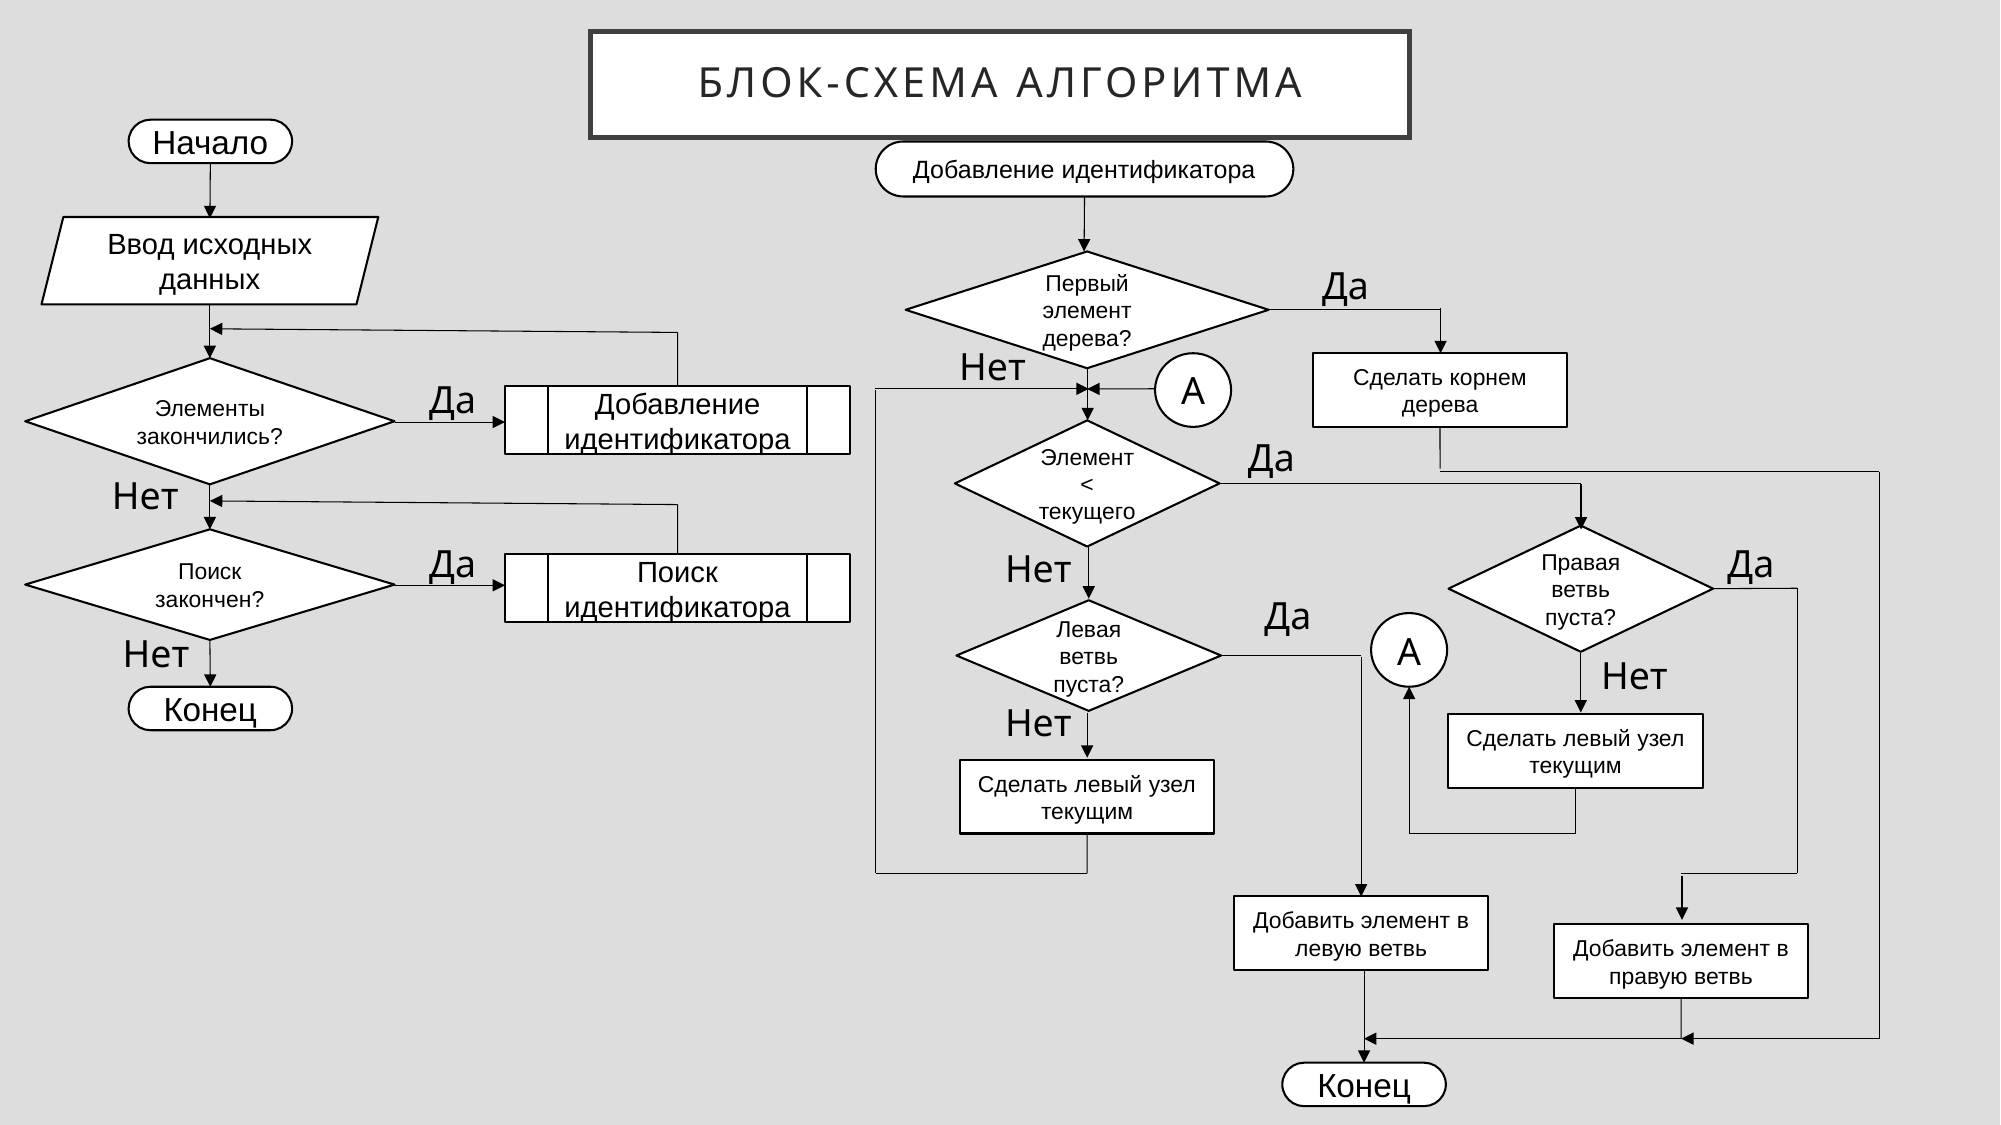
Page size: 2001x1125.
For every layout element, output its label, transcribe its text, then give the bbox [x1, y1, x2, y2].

text_box Элементы закончились? [24, 357, 396, 486]
text_box Да [1307, 310, 1410, 315]
text_box Первый элемент дерева? [904, 250, 1270, 370]
text_box Да [1307, 254, 1410, 309]
text_box Поиск идентификатора [504, 553, 851, 623]
text_box Сделать левый узел текущим [1447, 713, 1704, 789]
text_box Нет [990, 538, 1093, 598]
text_box Да [1712, 533, 1815, 593]
text_box Да [414, 533, 517, 593]
text_box Да [414, 368, 517, 428]
text_box А [1154, 352, 1233, 428]
text_box Нет [108, 622, 210, 683]
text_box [209, 328, 678, 333]
text_box Нет [97, 464, 199, 525]
text_box Конец [127, 685, 294, 732]
text_box Левая ветвь пуста? [955, 599, 1222, 711]
text_box Добавление идентификатора [874, 140, 1295, 198]
text_box Ввод исходных данных [40, 215, 380, 306]
text_box Нет [944, 335, 1047, 388]
text_box Поиск закончен? [24, 528, 396, 641]
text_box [209, 500, 678, 505]
text_box Да [1233, 426, 1336, 483]
text_box А [1370, 612, 1449, 688]
text_box Элемент < текущего [953, 419, 1221, 545]
text_box Добавить элемент в правую ветвь [1553, 923, 1809, 999]
text_box Правая ветвь пуста? [1447, 525, 1712, 653]
text_box Сделать корнем дерева [1312, 352, 1568, 428]
text_box Начало [127, 118, 294, 165]
text_box Конец [1281, 1061, 1447, 1108]
text_box Добавление идентификатора [504, 385, 851, 455]
text_box Сделать левый узел текущим [959, 759, 1215, 835]
text_box Добавить элемент в левую ветвь [1233, 895, 1489, 971]
text_box Нет [990, 691, 1093, 752]
title Блок-схема алгоритма [588, 29, 1412, 140]
text_box Нет [944, 389, 1047, 395]
text_box Да [1249, 584, 1352, 645]
text_box Нет [1586, 644, 1689, 705]
